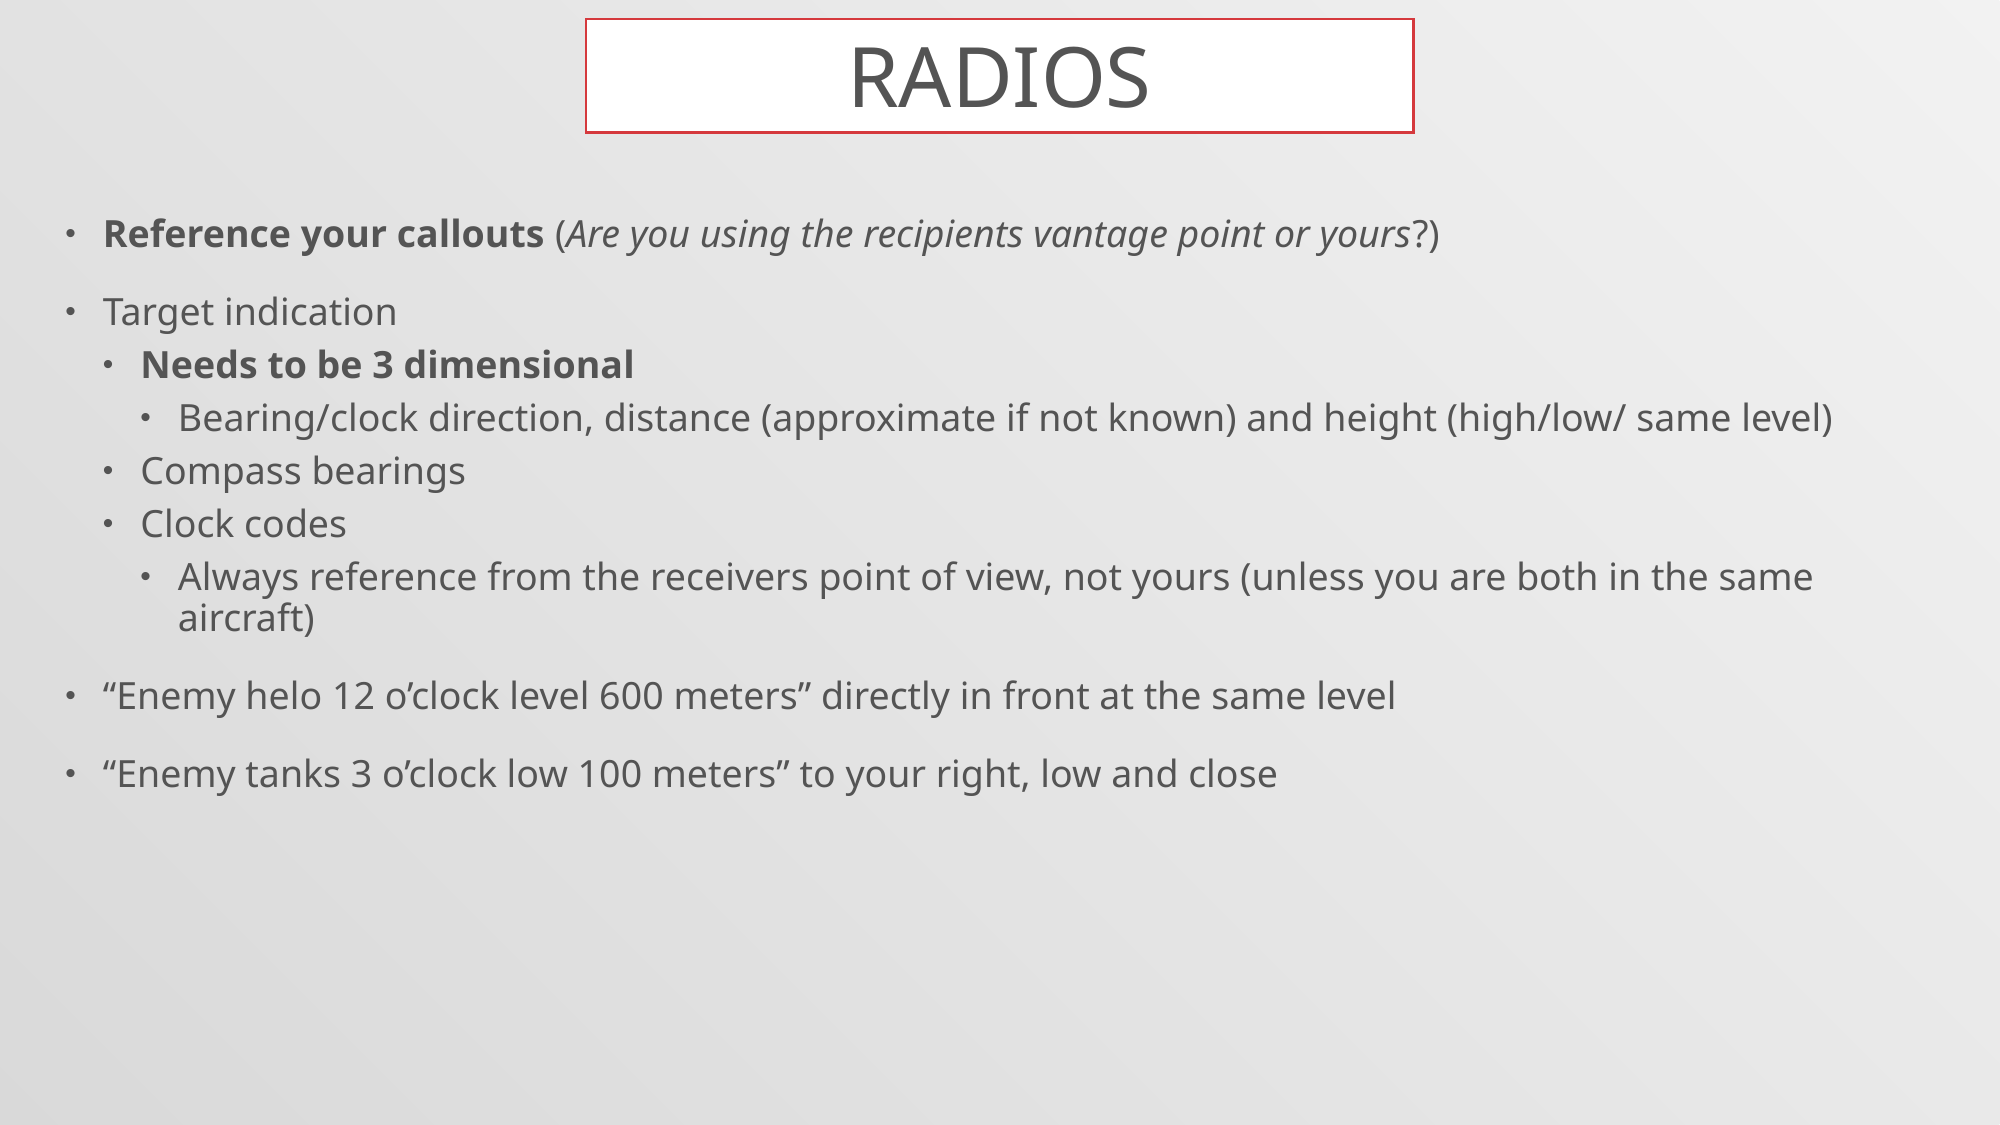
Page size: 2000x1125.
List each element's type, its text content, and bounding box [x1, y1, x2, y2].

list Reference your callouts (Are you using the recipients vantage point or yours?) Target indication Needs to be 3 dimensional Bearing/clock direction, distance (approximate if not known) and height (high/low/ same level) Compass bearings Clock codes Always reference from the receivers point of view, not yours (unless you are both in the same aircraft) “Enemy helo 12 o’clock level 600 meters” directly in front at the same level “Enemy tanks 3 o’clock low 100 meters” to your right, low and close [42, 208, 1969, 1013]
title radios [585, 18, 1415, 134]
